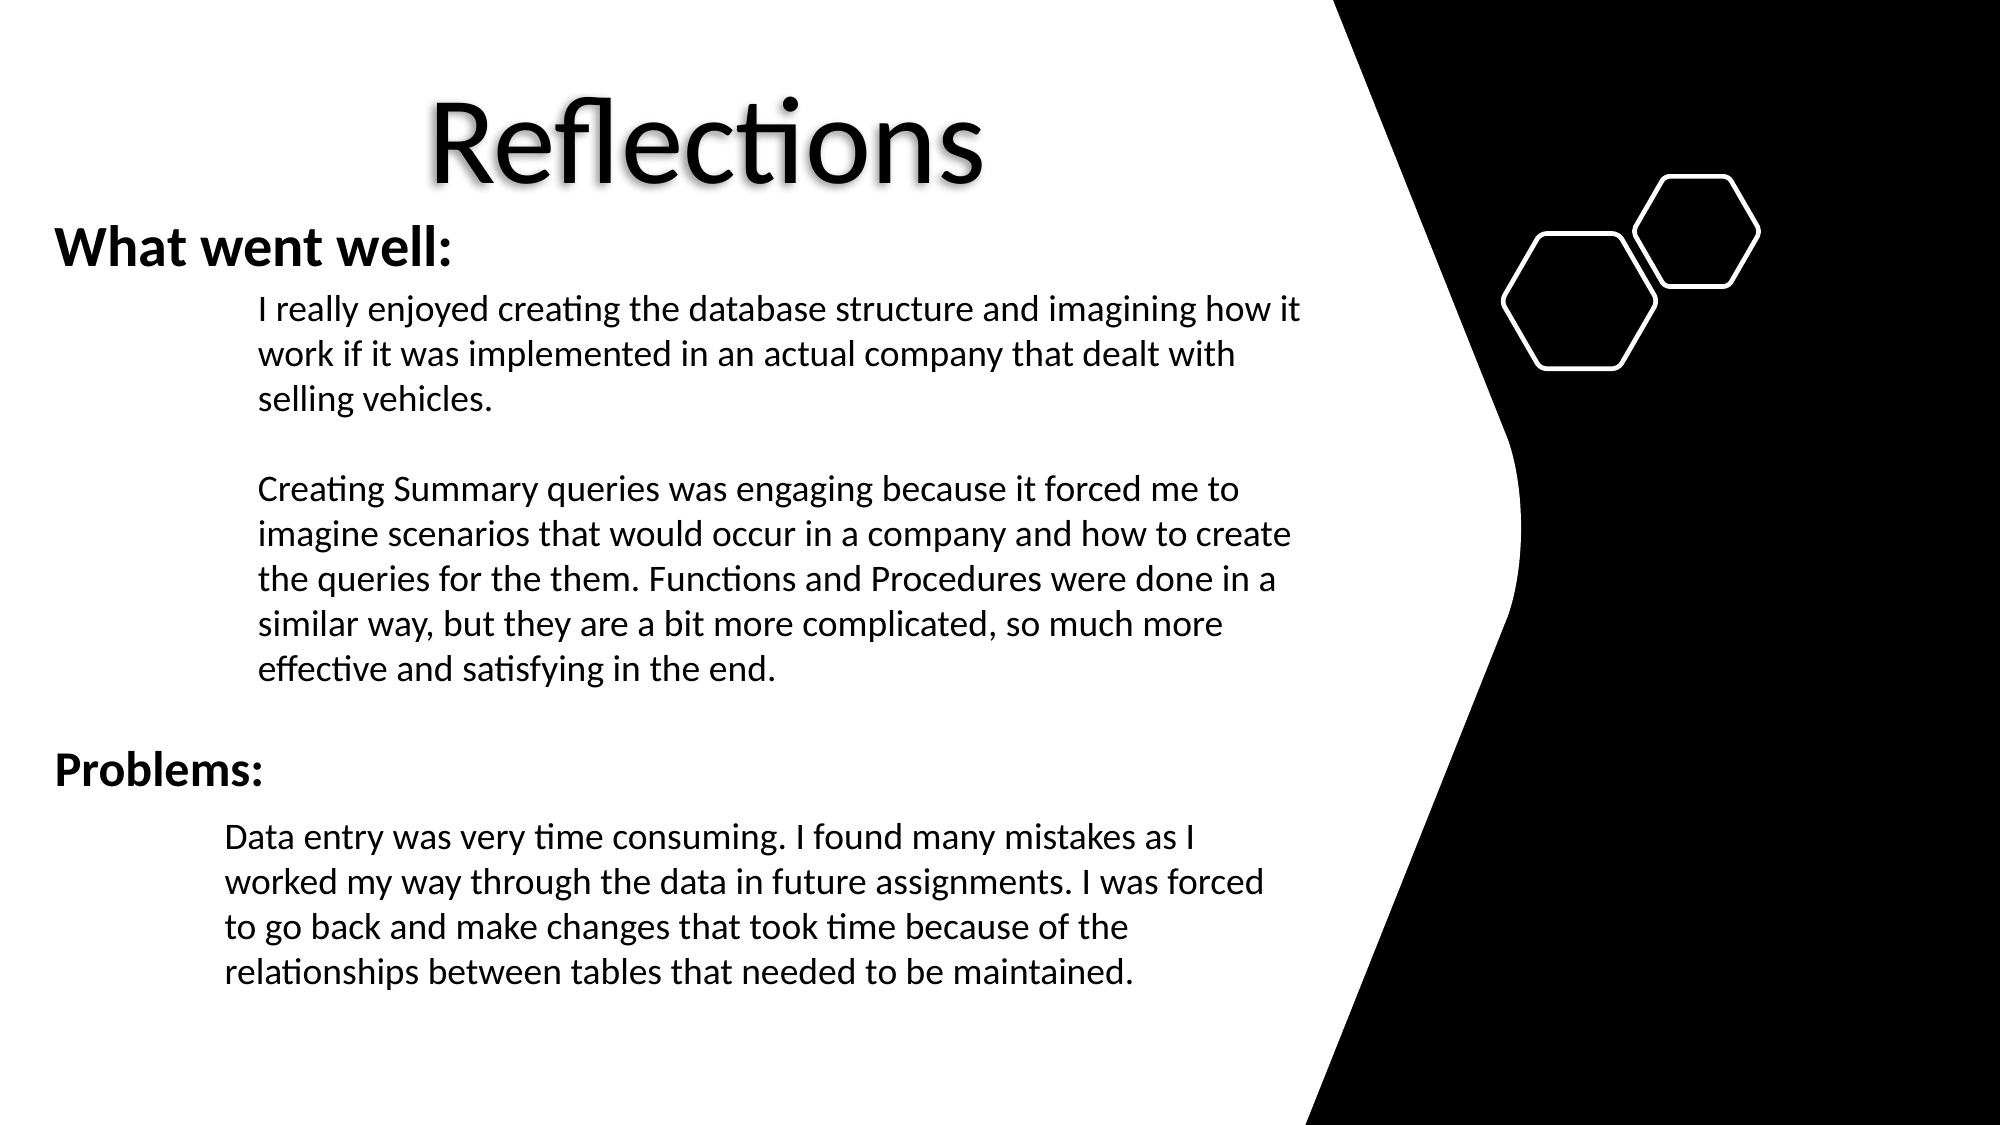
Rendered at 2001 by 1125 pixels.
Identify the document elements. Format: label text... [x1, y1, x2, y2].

text_box [0, 0, 1523, 1125]
text_box Data entry was very time consuming. I found many mistakes as I worked my way through the data in future assignments. I was forced to go back and make changes that took time because of the relationships between tables that needed to be maintained. [209, 804, 1312, 1000]
text_box Problems: [39, 728, 324, 804]
text_box What went well: [40, 201, 499, 286]
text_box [1502, 176, 1759, 369]
text_box Reflections [199, 50, 1216, 216]
text_box I really enjoyed creating the database structure and imagining how it work if it was implemented in an actual company that dealt with selling vehicles. Creating Summary queries was engaging because it forced me to imagine scenarios that would occur in a company and how to create the queries for the them. Functions and Procedures were done in a similar way, but they are a bit more complicated, so much more effective and satisfying in the end. [243, 276, 1345, 696]
text_box [1307, 0, 2000, 1125]
